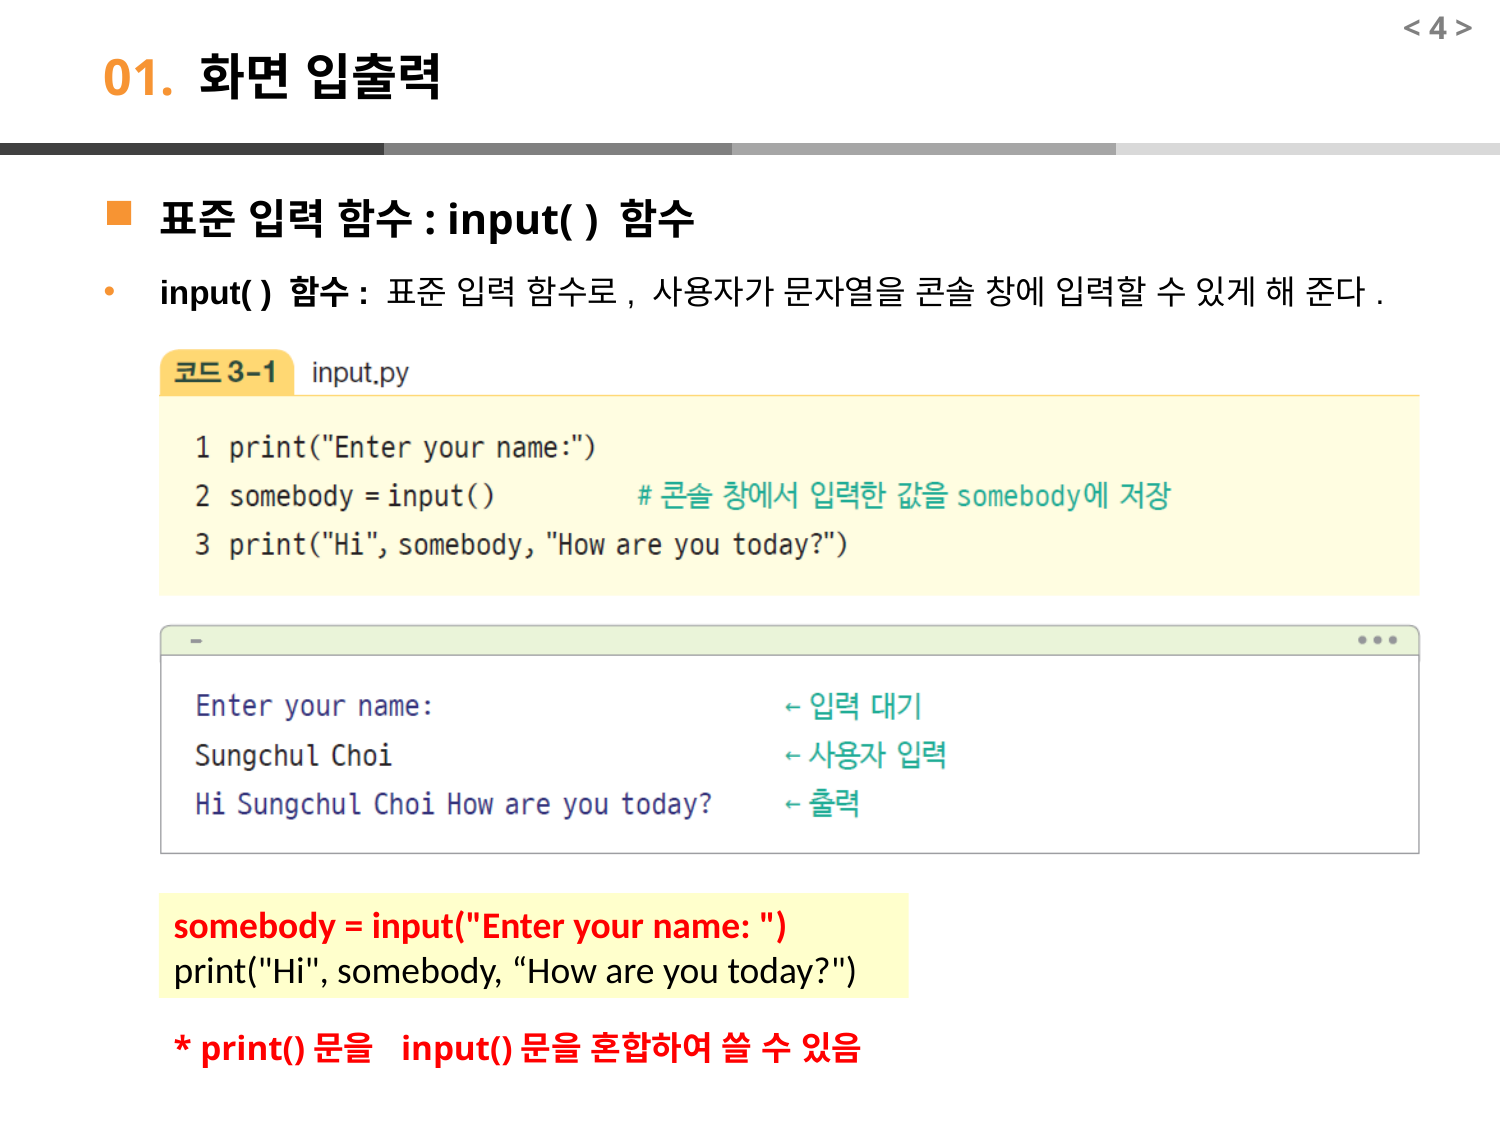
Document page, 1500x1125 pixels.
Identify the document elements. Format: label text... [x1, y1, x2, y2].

text_box input( ) 함수: 표준 입력 함수로, 사용자가 문자열을 콘솔 창에 입력할 수 있게 해 준다. [88, 243, 1483, 315]
text_box < 4 > [1387, 0, 1500, 59]
list 표준 입력 함수: input( ) 함수 [88, 160, 1436, 243]
title 01. 화면 입출력 [88, 30, 1211, 121]
text_box * print()문을 input()문을 혼합하여 쓸 수 있음 [158, 1018, 1444, 1078]
text_box somebody = input("Enter your name: ") print("Hi", somebody, “How are you today?") [158, 893, 909, 998]
picture [159, 349, 1421, 859]
